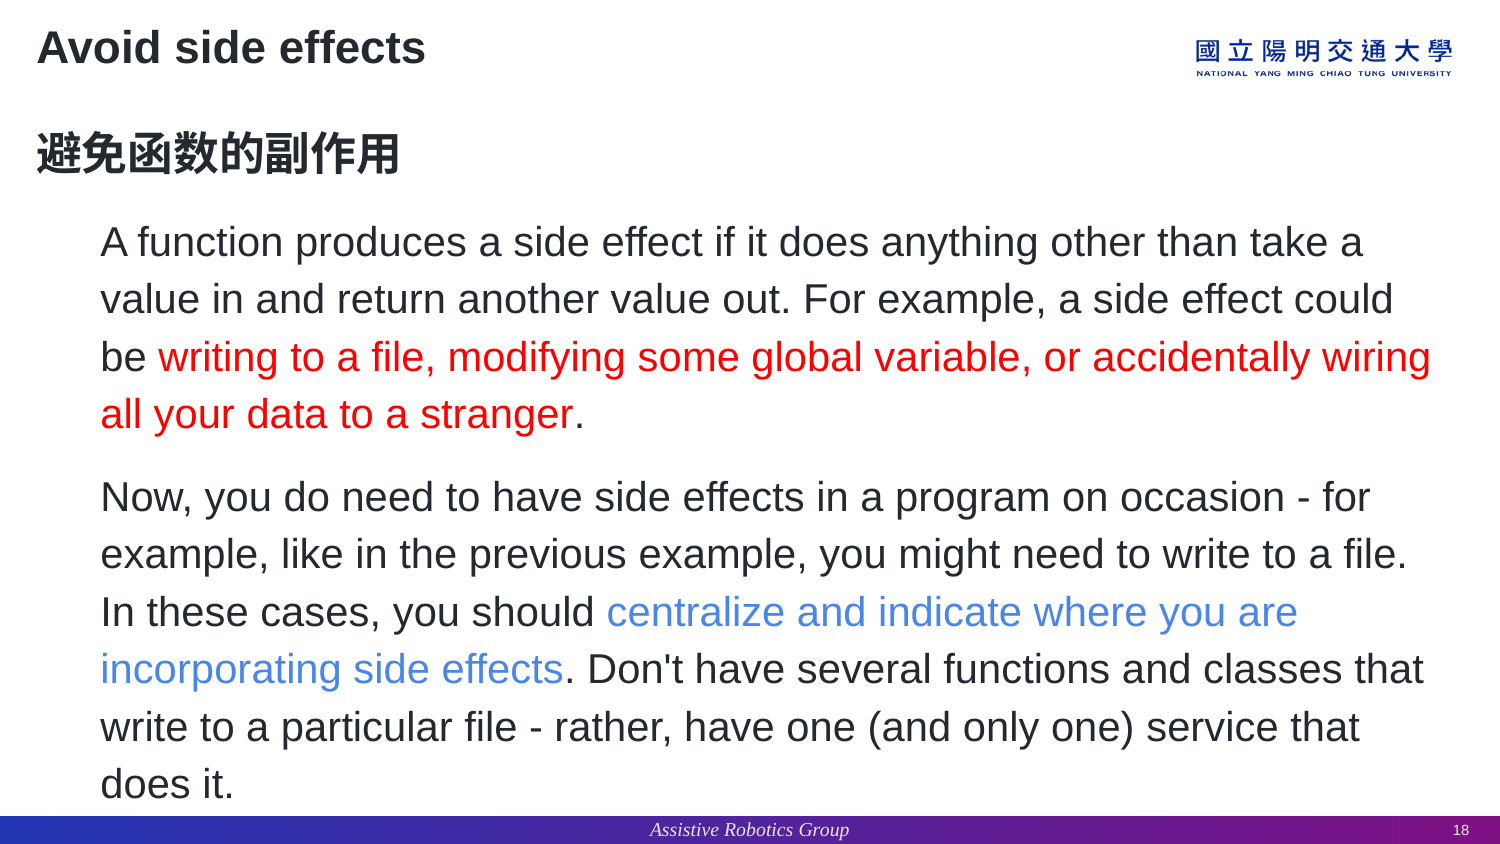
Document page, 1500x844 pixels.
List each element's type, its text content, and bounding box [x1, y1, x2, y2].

title Avoid side effects 避免函数的副作用 [21, 0, 1315, 184]
list A function produces a side effect if it does anything other than take a value in and return another value out. For example, a side effect could be writing to a file, modifying some global variable, or accidentally wiring all your data to a stranger. Now, you do need to have side effects in a program on occasion - for example, like in the previous example, you might need to write to a file. In these cases, you should centralize and indicate where you are incorporating side effects. Don't have several functions and classes that write to a particular file - rather, have one (and only one) service that does it. [85, 199, 1458, 813]
picture [1315, 26, 1480, 80]
